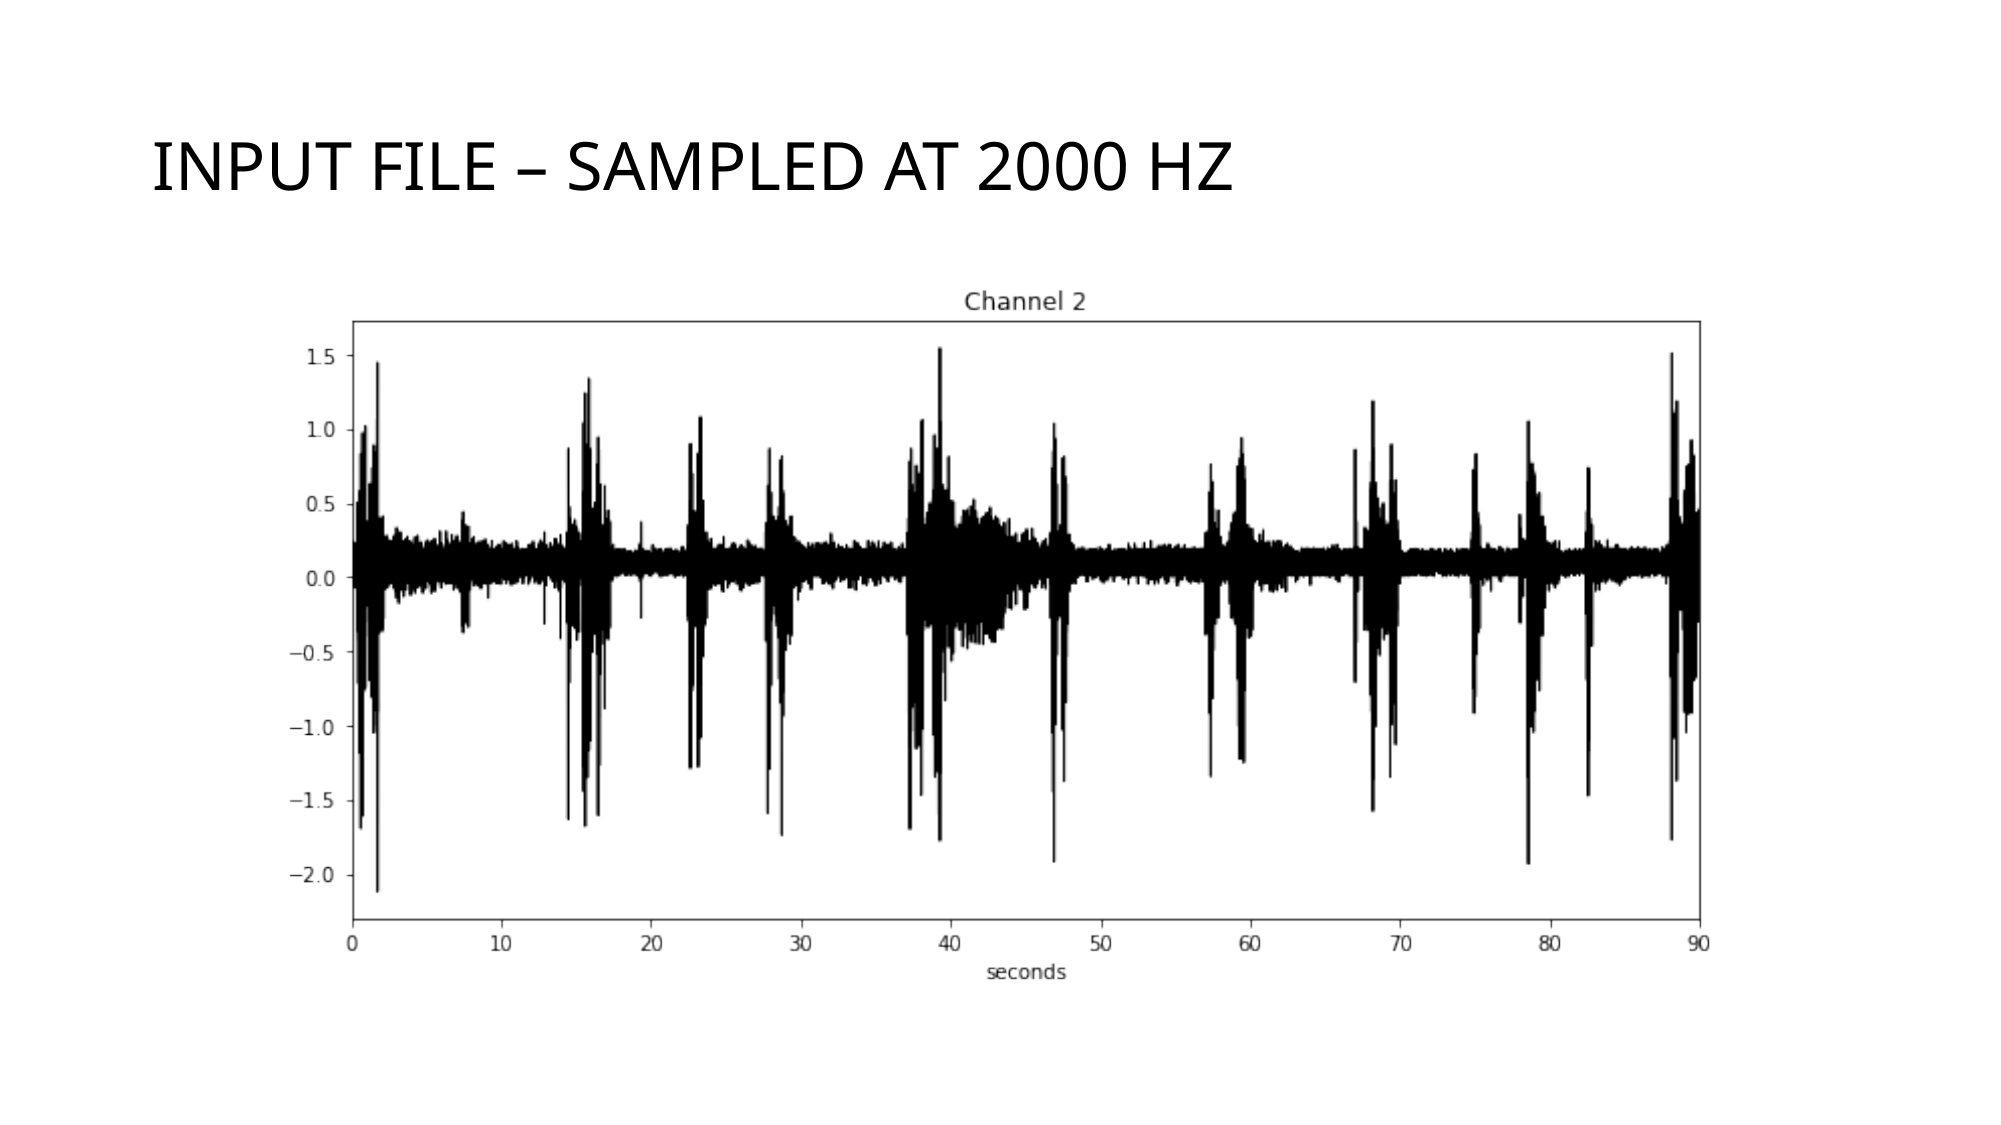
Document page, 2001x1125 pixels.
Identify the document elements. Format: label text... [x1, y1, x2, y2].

picture [273, 277, 1726, 996]
title INPUT FILE – SAMPLED AT 2000 HZ [137, 59, 1863, 278]
